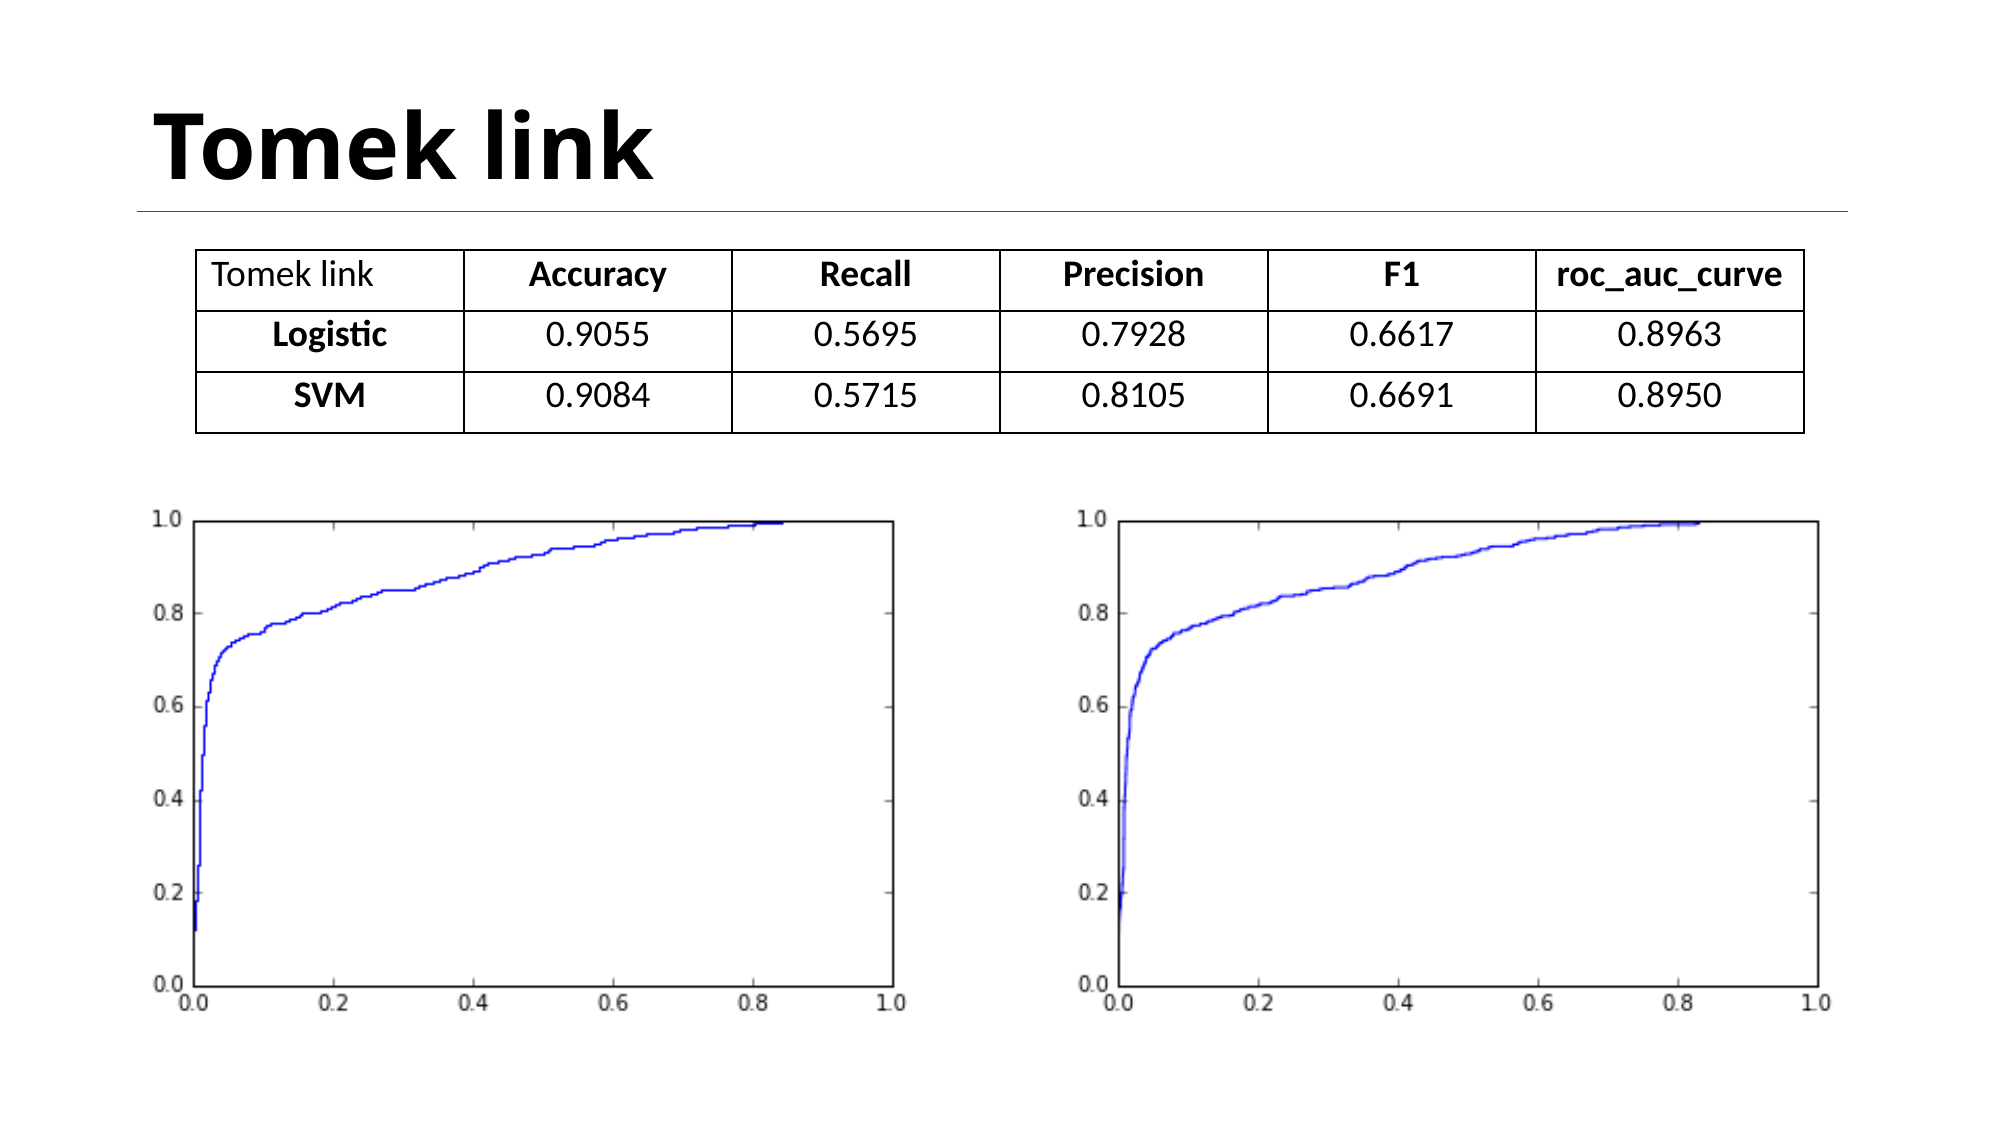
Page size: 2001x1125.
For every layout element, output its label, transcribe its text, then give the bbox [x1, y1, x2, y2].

table_cell 0.9084 [465, 373, 731, 432]
table_cell 0.8105 [1001, 373, 1267, 432]
picture [137, 496, 924, 1030]
table_header roc_auc_curve [1537, 251, 1803, 310]
table_cell Logistic [197, 312, 463, 371]
table_cell 0.5695 [733, 312, 999, 371]
picture [1062, 496, 1849, 1030]
table_cell 0.6617 [1269, 312, 1535, 371]
table_header Recall [733, 251, 999, 310]
table_cell 0.5715 [733, 373, 999, 432]
table_cell SVM [197, 373, 463, 432]
table_cell 0.6691 [1269, 373, 1535, 432]
table_header Accuracy [465, 251, 731, 310]
table_header Precision [1001, 251, 1267, 310]
table_cell 0.7928 [1001, 312, 1267, 371]
title Tomek link [137, 59, 1863, 240]
table_cell 0.8950 [1537, 373, 1803, 432]
table_cell 0.8963 [1537, 312, 1803, 371]
table_cell 0.9055 [465, 312, 731, 371]
table_header F1 [1269, 251, 1535, 310]
table_header Tomek link [197, 251, 463, 310]
